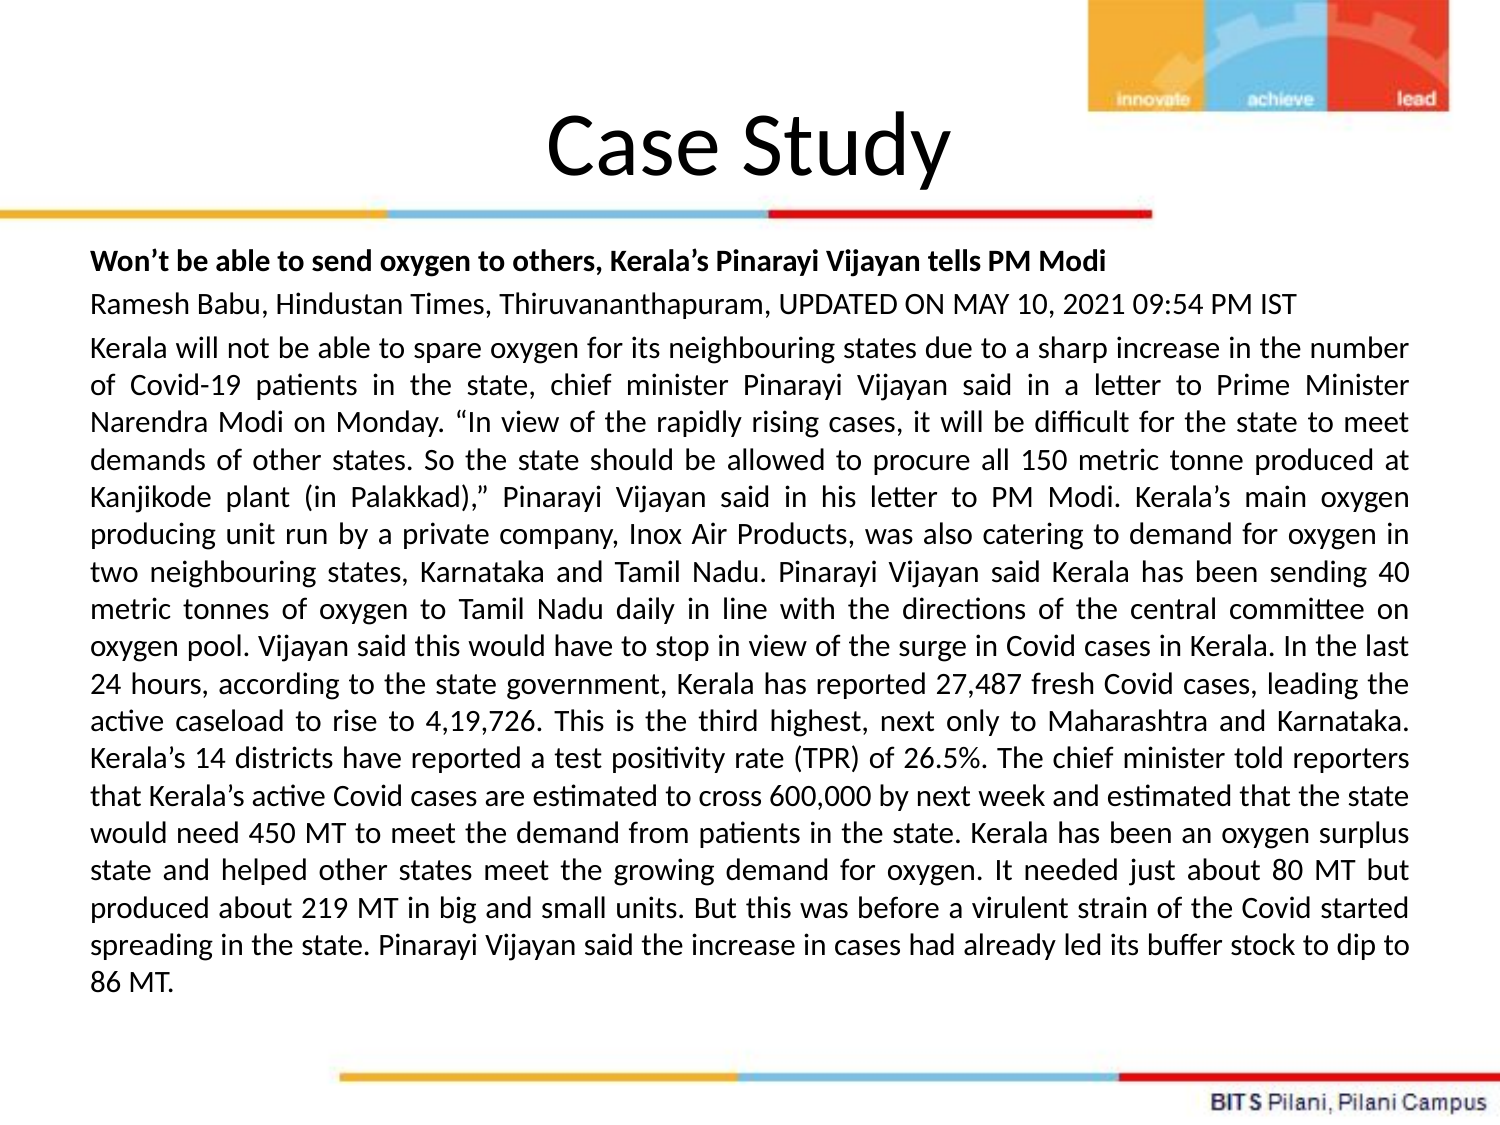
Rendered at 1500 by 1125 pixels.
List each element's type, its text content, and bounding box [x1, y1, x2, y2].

picture [0, 0, 1500, 1125]
list Won’t be able to send oxygen to others, Kerala’s Pinarayi Vijayan tells PM Modi Ramesh Babu, Hindustan Times, Thiruvananthapuram, UPDATED ON MAY 10, 2021 09:54 PM IST Kerala will not be able to spare oxygen for its neighbouring states due to a sharp increase in the number of Covid-19 patients in the state, chief minister Pinarayi Vijayan said in a letter to Prime Minister Narendra Modi on Monday. “In view of the rapidly rising cases, it will be difficult for the state to meet demands of other states. So the state should be allowed to procure all 150 metric tonne produced at Kanjikode plant (in Palakkad),” Pinarayi Vijayan said in his letter to PM Modi. Kerala’s main oxygen producing unit run by a private company, Inox Air Products, was also catering to demand for oxygen in two neighbouring states, Karnataka and Tamil Nadu. Pinarayi Vijayan said Kerala has been sending 40 metric tonnes of oxygen to Tamil Nadu daily in line with the directions of the central committee on oxygen pool. Vijayan said this would have to stop in view of the surge in Covid cases in Kerala. In the last 24 hours, according to the state government, Kerala has reported 27,487 fresh Covid cases, leading the active caseload to rise to 4,19,726. This is the third highest, next only to Maharashtra and Karnataka. Kerala’s 14 districts have reported a test positivity rate (TPR) of 26.5%. The chief minister told reporters that Kerala’s active Covid cases are estimated to cross 600,000 by next week and estimated that the state would need 450 MT to meet the demand from patients in the state. Kerala has been an oxygen surplus state and helped other states meet the growing demand for oxygen. It needed just about 80 MT but produced about 219 MT in big and small units. But this was before a virulent strain of the Covid started spreading in the state. Pinarayi Vijayan said the increase in cases had already led its buffer stock to dip to 86 MT. [75, 232, 1425, 1038]
title Case Study [75, 45, 1425, 232]
